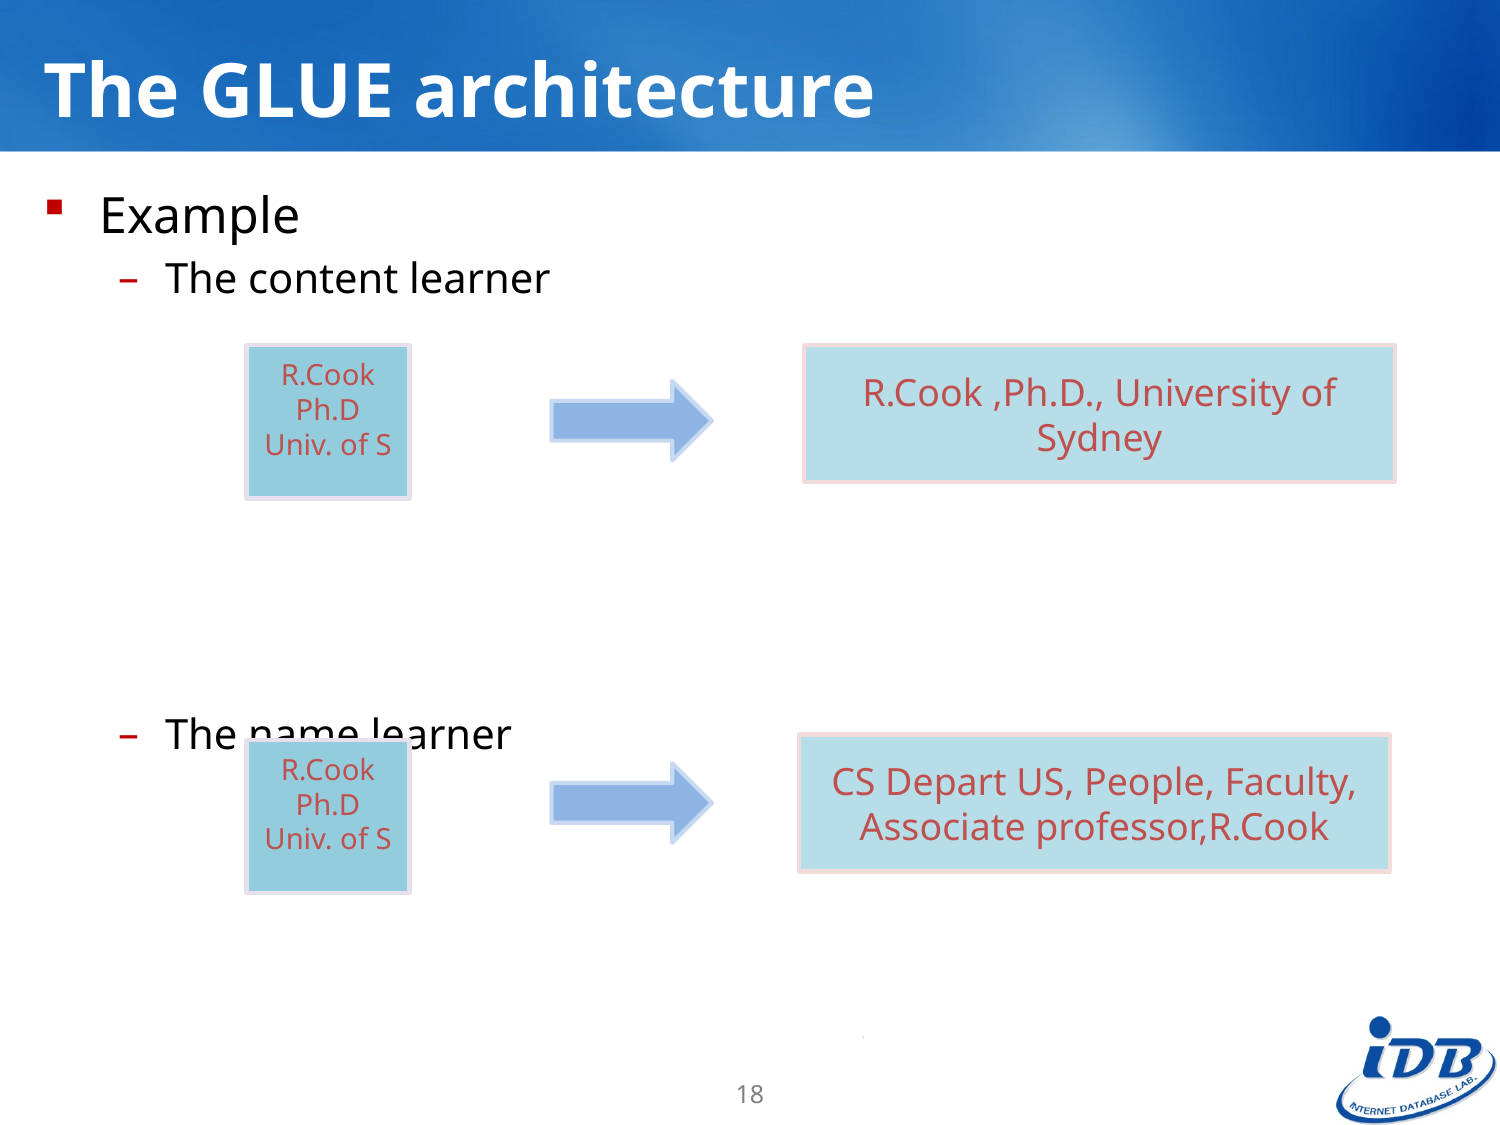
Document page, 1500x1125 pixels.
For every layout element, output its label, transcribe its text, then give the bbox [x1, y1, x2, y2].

slide_number 18 [688, 1078, 812, 1114]
picture [0, 0, 1500, 1125]
text_box R.Cook Ph.D Univ. of S [244, 738, 412, 895]
text_box [549, 761, 715, 845]
title The GLUE architecture [28, 23, 1472, 153]
text_box R.Cook ,Ph.D., University of Sydney [802, 343, 1397, 484]
text_box CS Depart US, People, Faculty, Associate professor,R.Cook [797, 732, 1392, 874]
text_box R.Cook Ph.D Univ. of S [244, 343, 412, 501]
list Example The content learner The name learner [28, 175, 1472, 1067]
text_box [549, 379, 715, 463]
